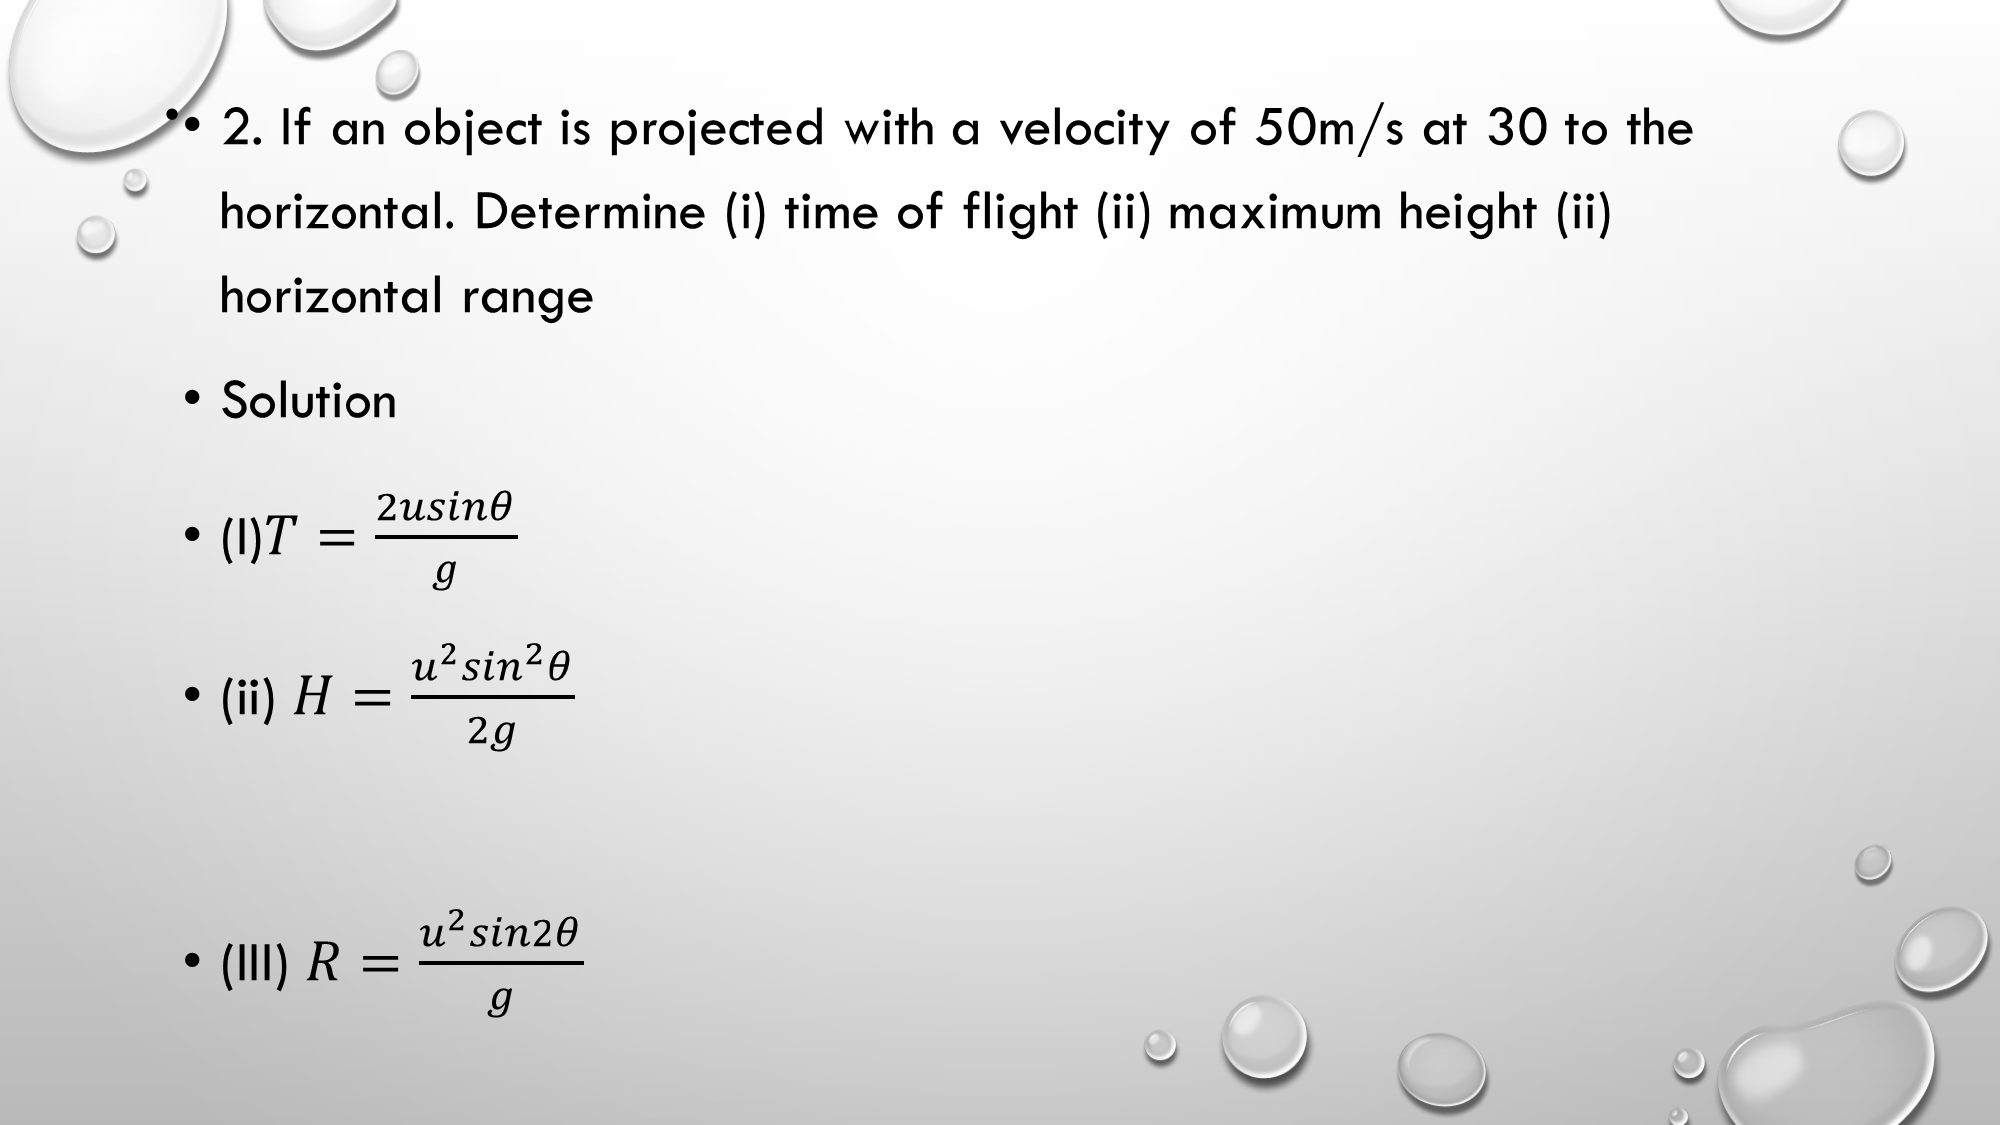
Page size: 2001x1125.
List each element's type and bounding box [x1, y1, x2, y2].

picture [0, 0, 2000, 1125]
list [149, 71, 1850, 1050]
